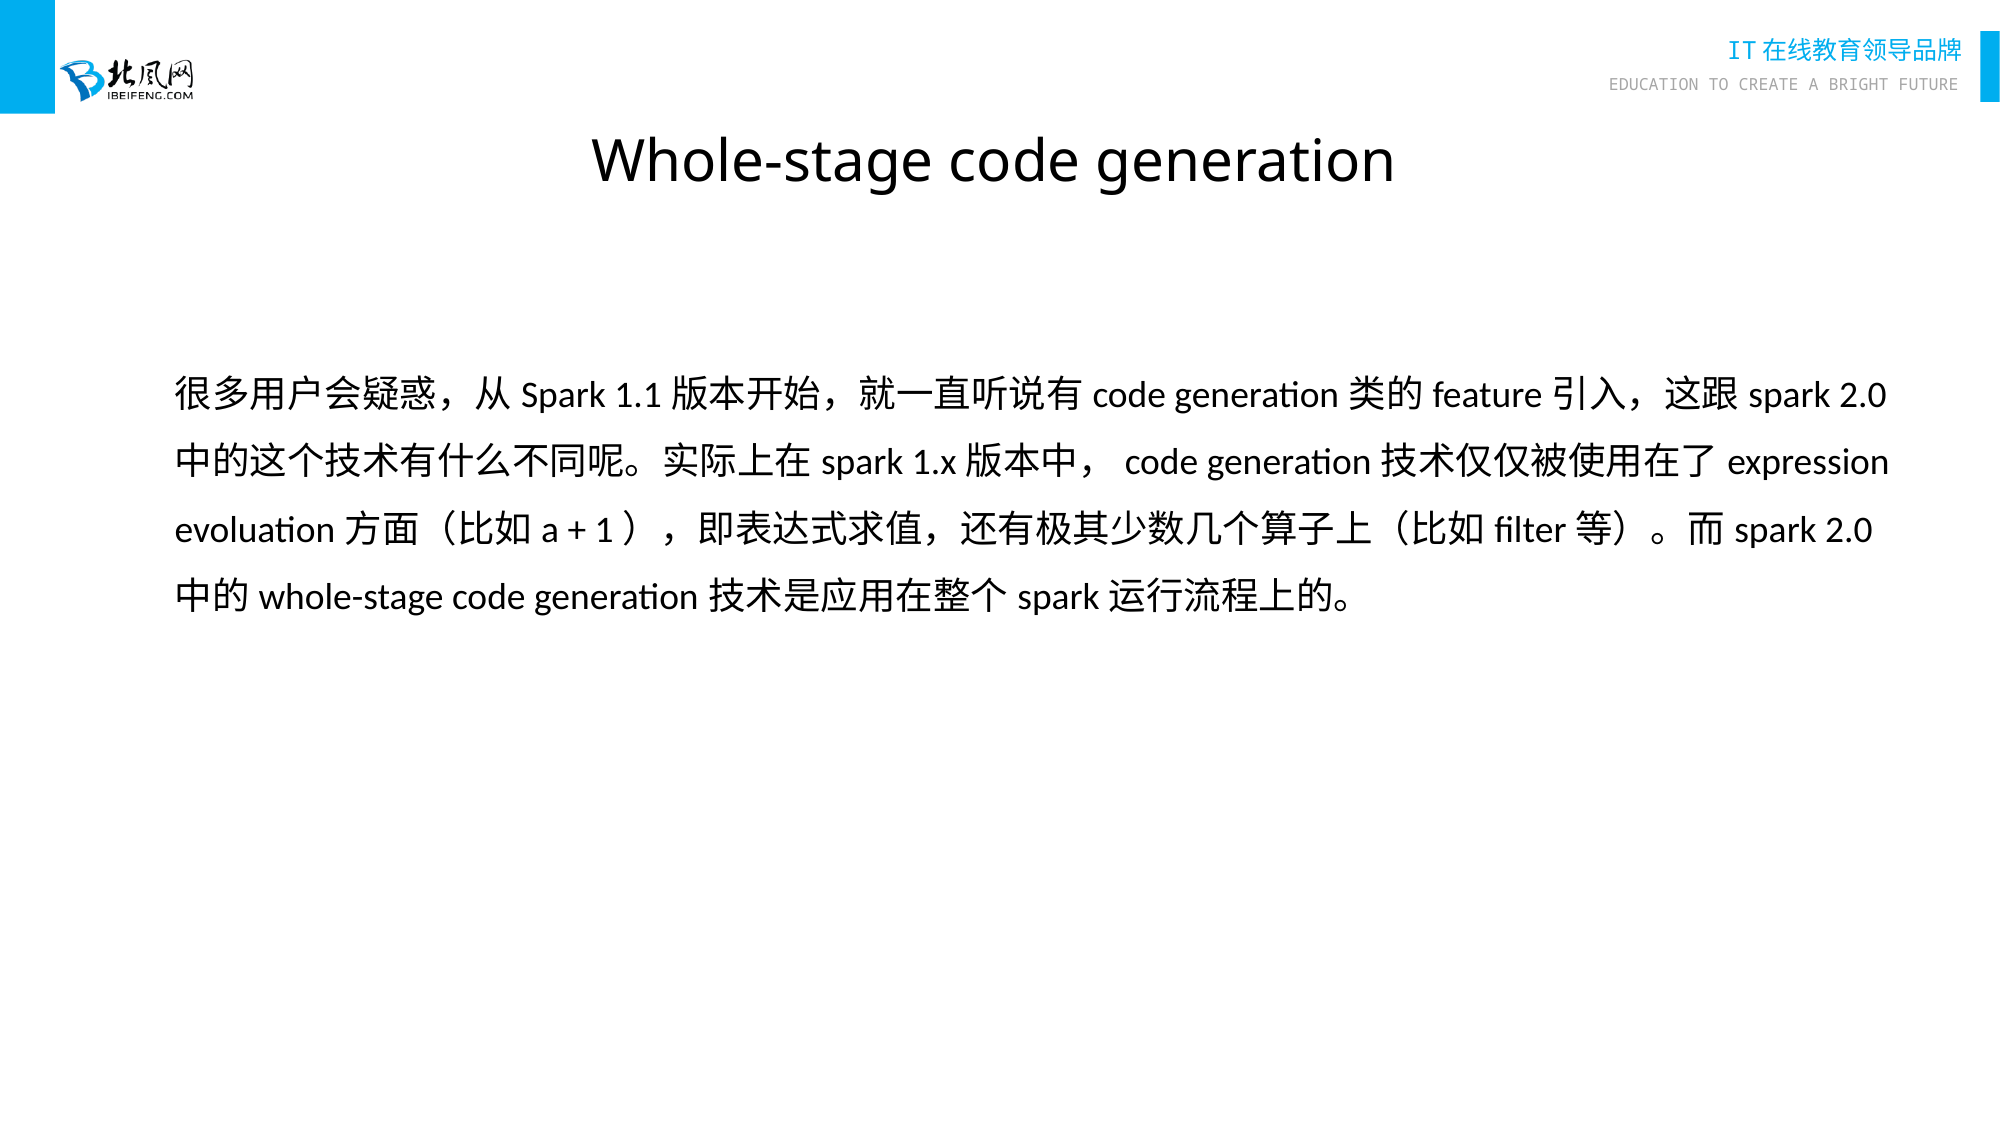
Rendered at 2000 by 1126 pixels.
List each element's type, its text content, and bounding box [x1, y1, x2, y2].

text_box 很多用户会疑惑，从Spark 1.1版本开始，就一直听说有code generation类的feature引入，这跟spark 2.0中的这个技术有什么不同呢。实际上在spark 1.x版本中，code generation技术仅仅被使用在了expression evoluation方面（比如a + 1），即表达式求值，还有极其少数几个算子上（比如filter等）。而spark 2.0中的whole-stage code generation技术是应用在整个spark运行流程上的。 [159, 339, 1909, 715]
picture [56, 54, 198, 103]
text_box Whole-stage code generation [553, 116, 1435, 201]
